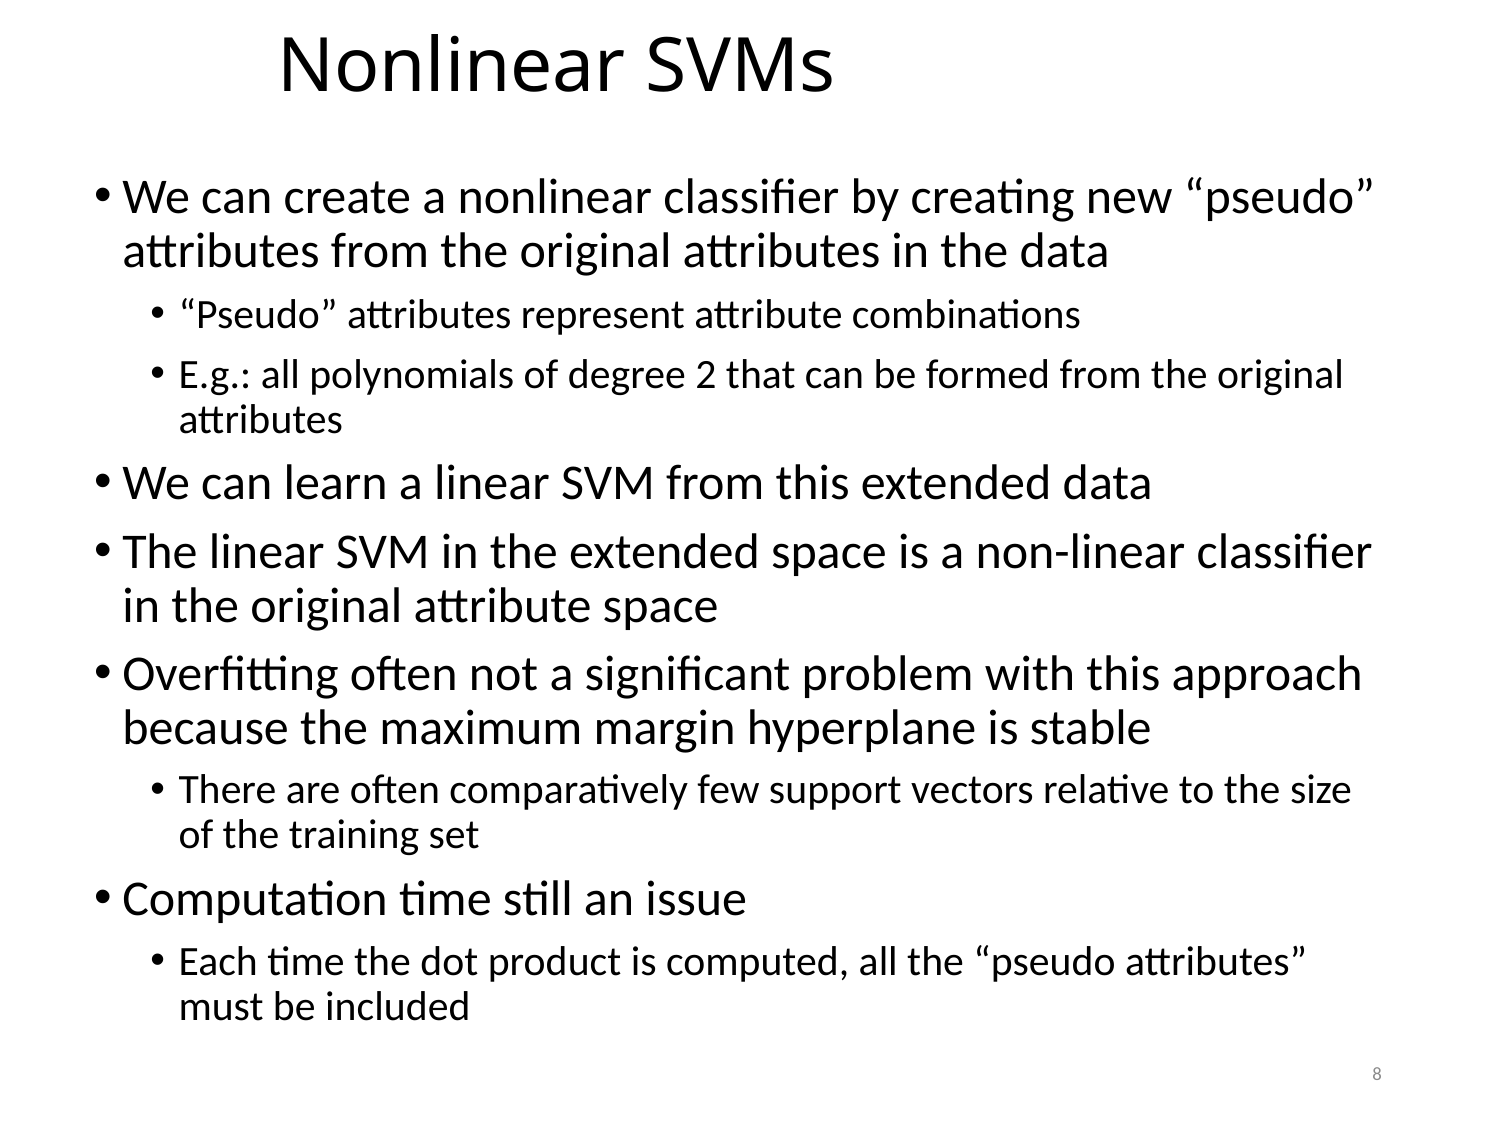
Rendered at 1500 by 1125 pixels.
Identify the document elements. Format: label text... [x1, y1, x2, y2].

list We can create a nonlinear classifier by creating new “pseudo” attributes from the original attributes in the data “Pseudo” attributes represent attribute combinations E.g.: all polynomials of degree 2 that can be formed from the original attributes We can learn a linear SVM from this extended data The linear SVM in the extended space is a non-linear classifier in the original attribute space Overfitting often not a significant problem with this approach because the maximum margin hyperplane is stable There are often comparatively few support vectors relative to the size of the training set Computation time still an issue Each time the dot product is computed, all the “pseudo attributes” must be included [79, 162, 1397, 1037]
slide_number 8 [1059, 1042, 1397, 1103]
title Nonlinear SVMs [262, 0, 1500, 148]
